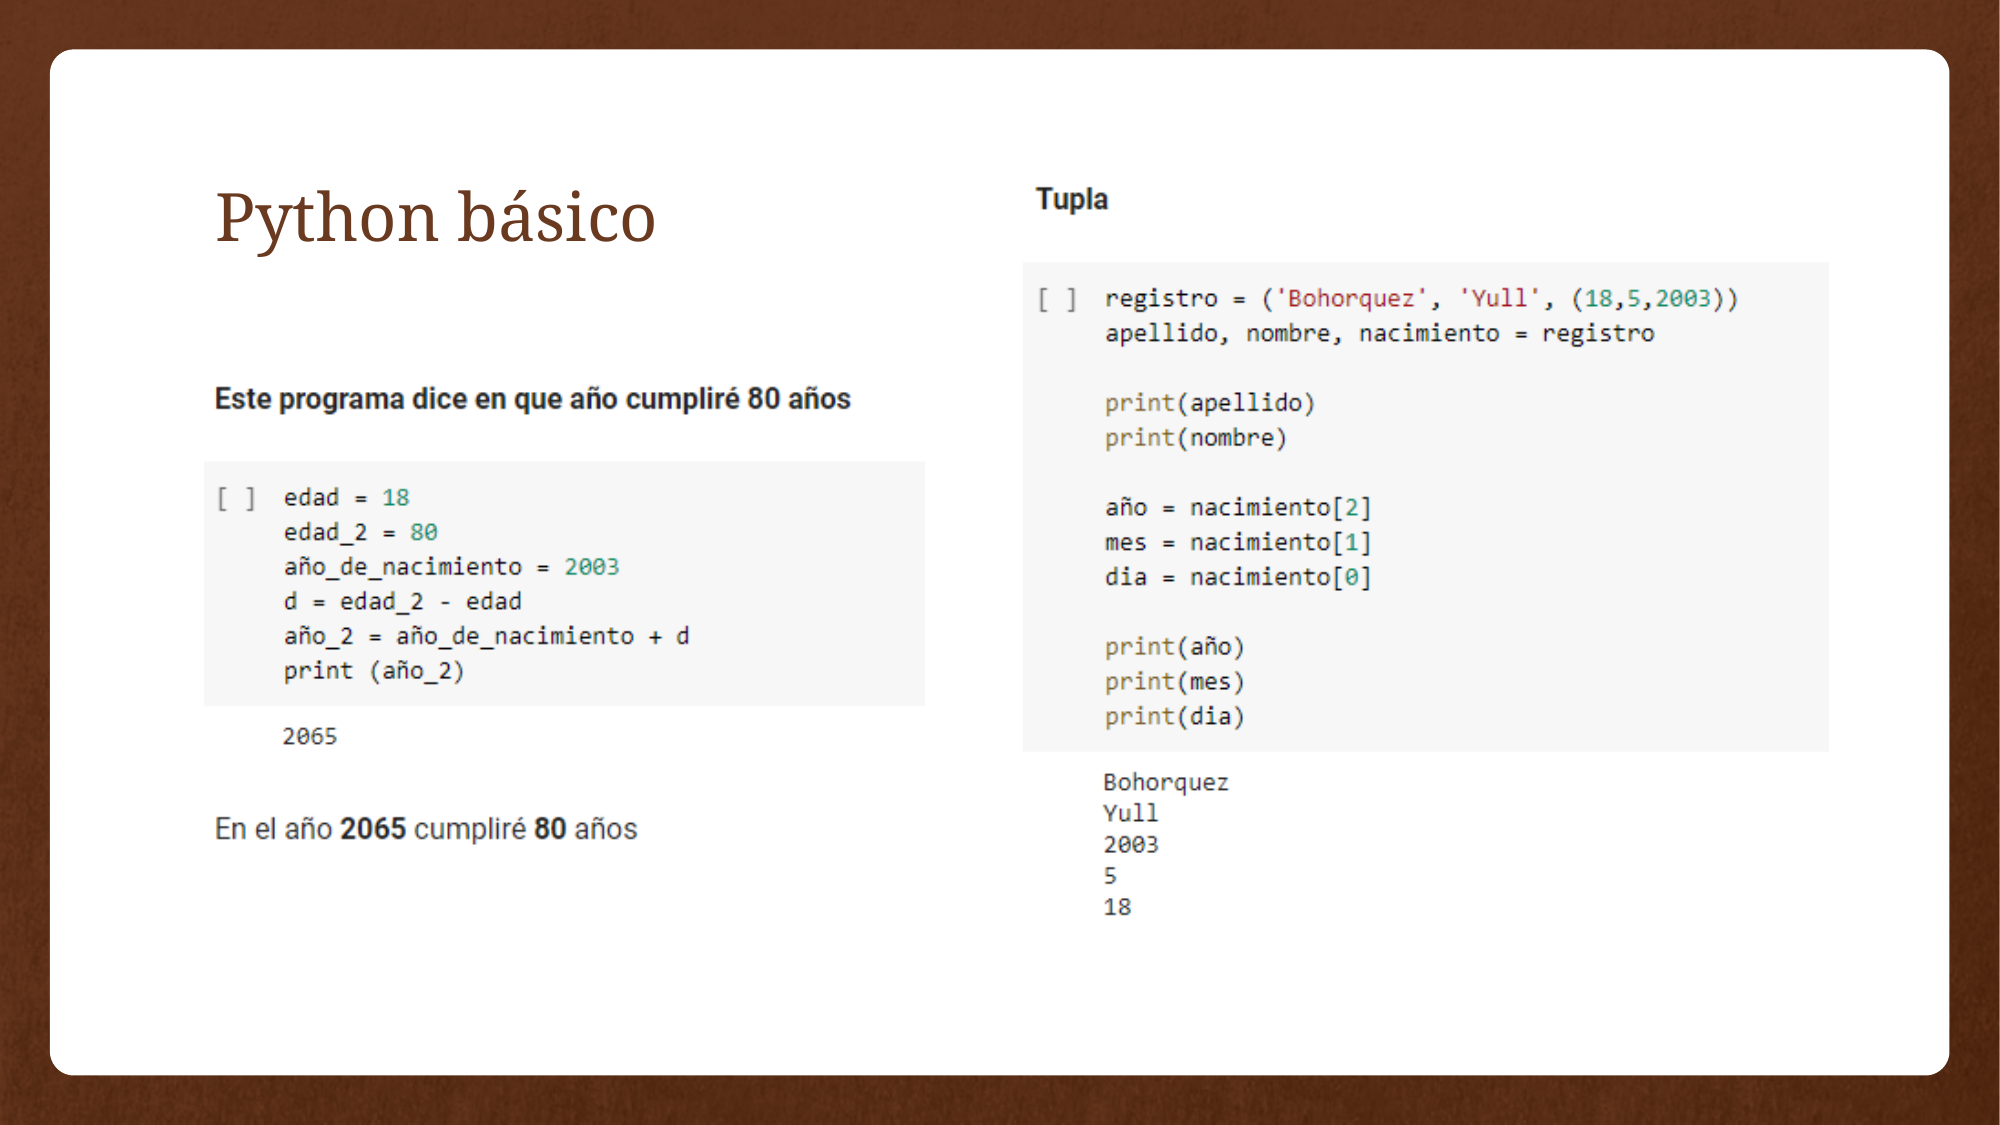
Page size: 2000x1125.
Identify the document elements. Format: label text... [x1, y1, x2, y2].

title Python básico [199, 70, 1800, 263]
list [1023, 184, 1829, 941]
picture [204, 371, 925, 885]
